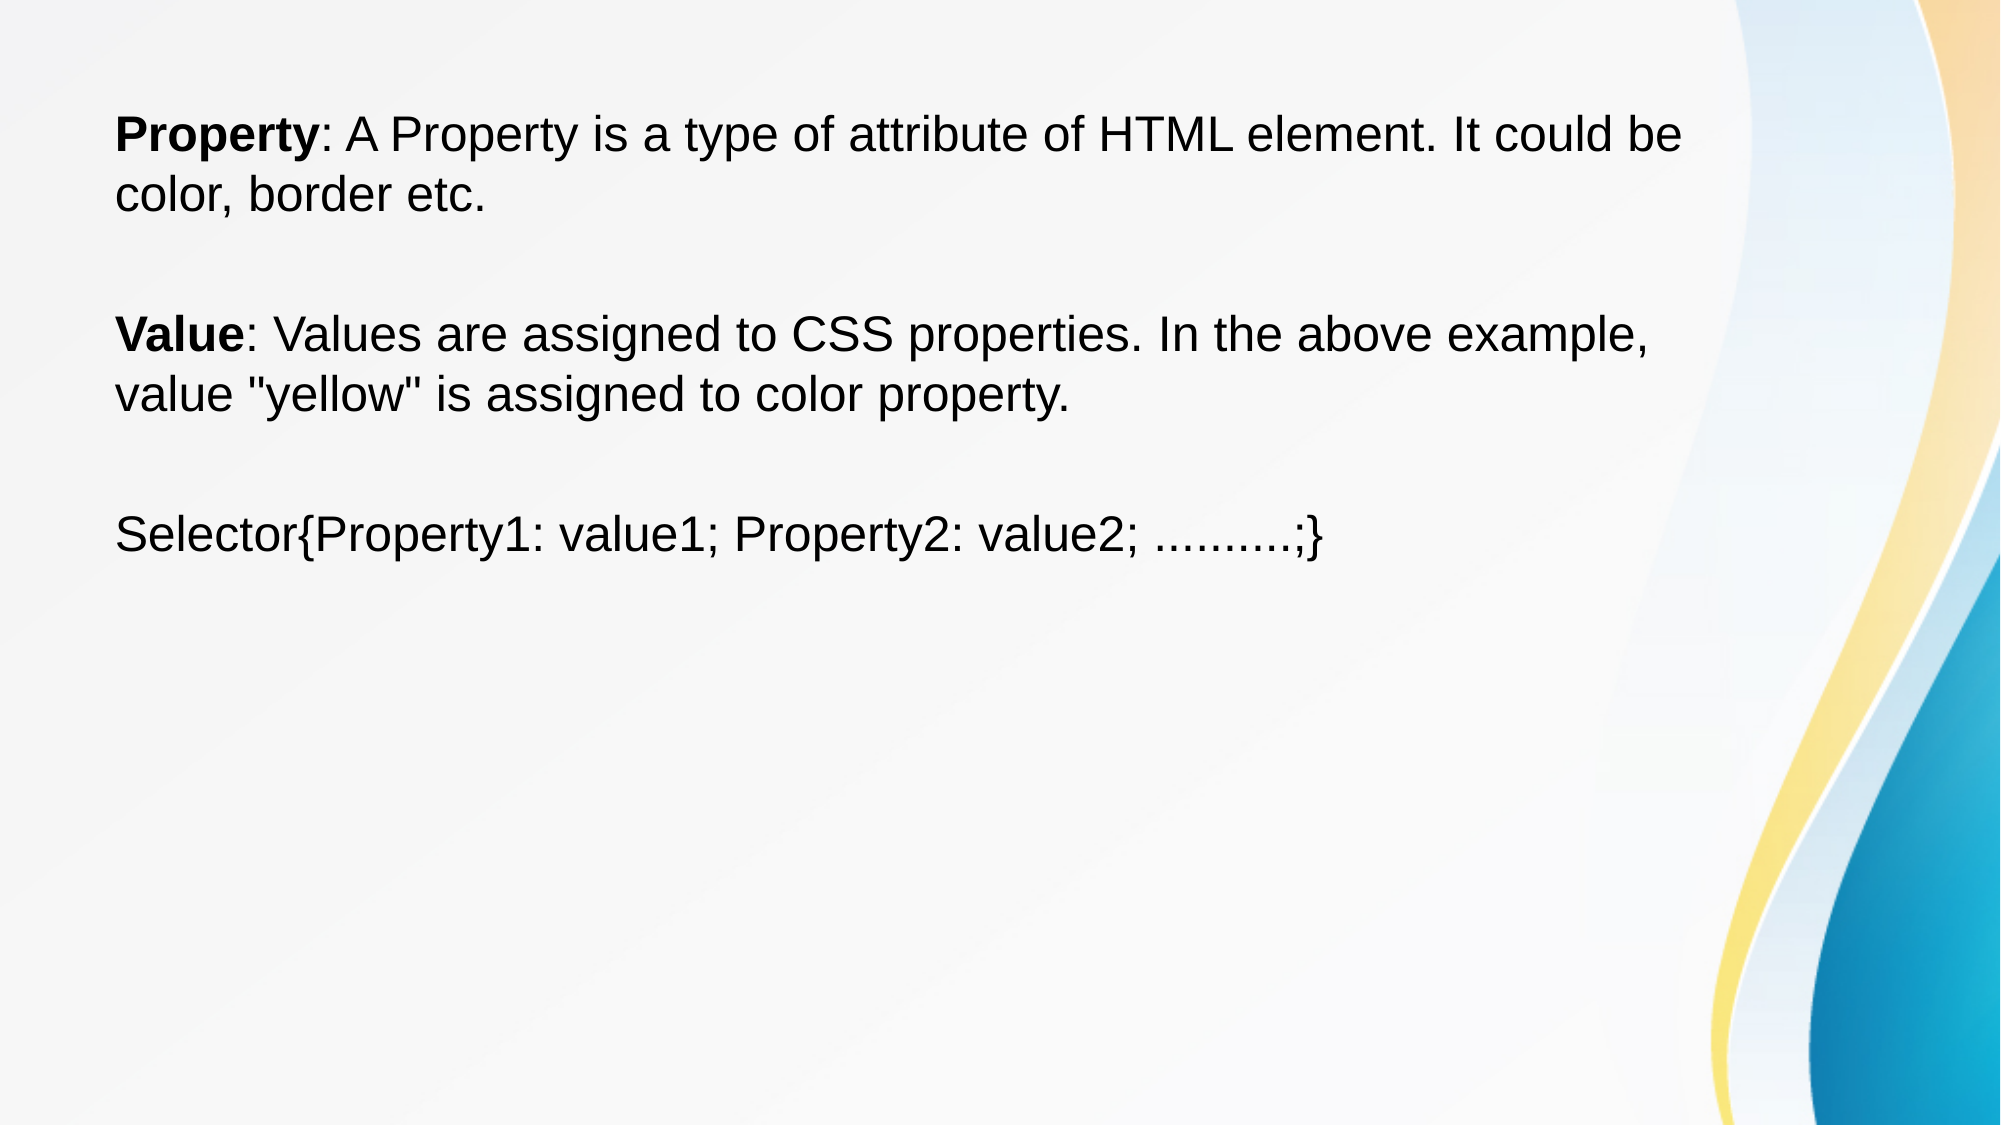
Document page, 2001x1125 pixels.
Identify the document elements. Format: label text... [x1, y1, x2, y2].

list Property: A Property is a type of attribute of HTML element. It could be color, border etc. Value: Values are assigned to CSS properties. In the above example, value "yellow" is assigned to color property. Selector{Property1: value1; Property2: value2; ..........;} [99, 93, 1751, 1125]
picture [0, 0, 2001, 1125]
